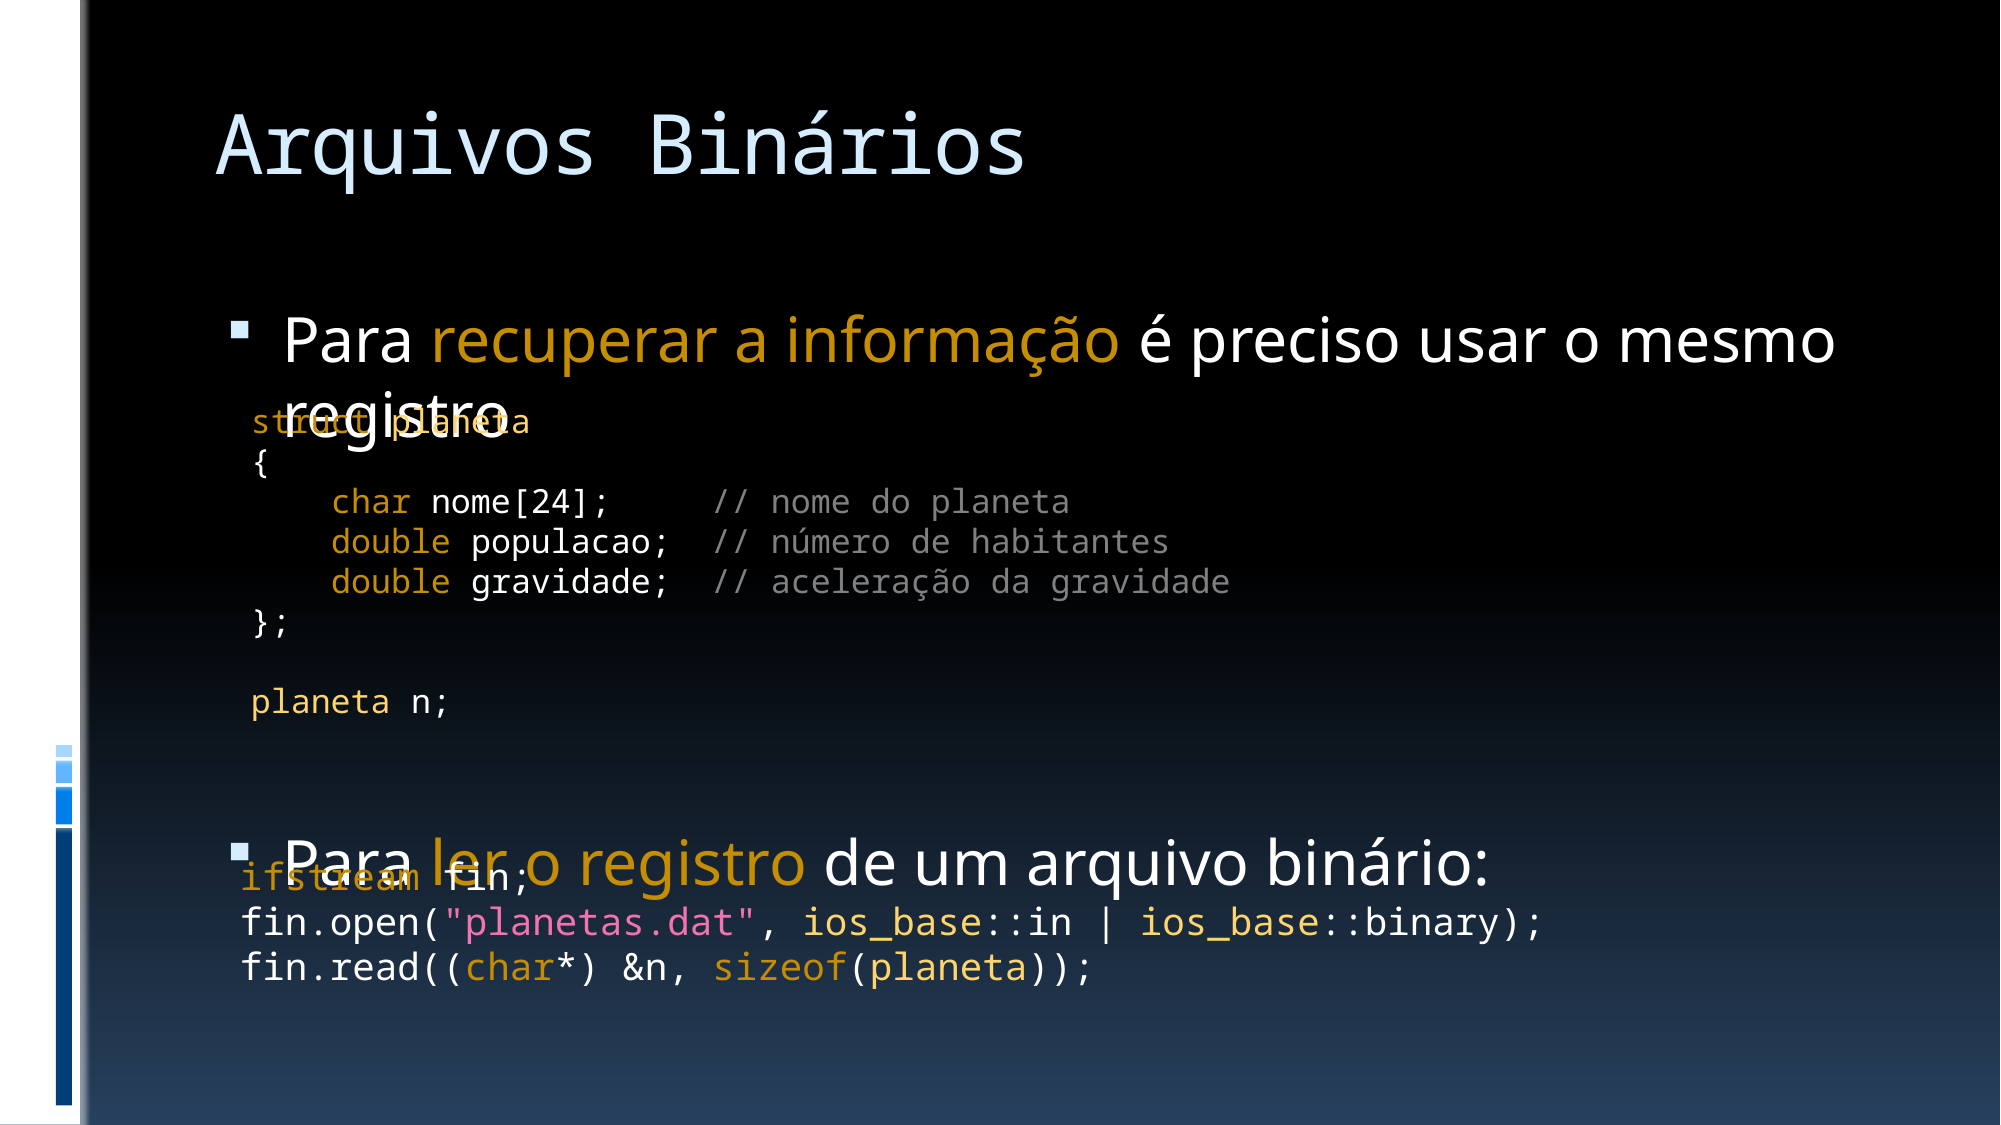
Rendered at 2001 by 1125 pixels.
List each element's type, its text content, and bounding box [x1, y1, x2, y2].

text_box struct planeta { char nome[24]; // nome do planeta double populacao; // número de habitantes double gravidade; // aceleração da gravidade }; planeta n; [236, 393, 1246, 728]
title Arquivos Binários [200, 83, 1900, 234]
list Para recuperar a informação é preciso usar o mesmo registro Para ler o registro de um arquivo binário: [200, 292, 1900, 1043]
text_box ifstream fin; fin.open("planetas.dat", ios_base::in | ios_base::binary); fin.read((char*) &n, sizeof(planeta)); [225, 845, 1560, 996]
